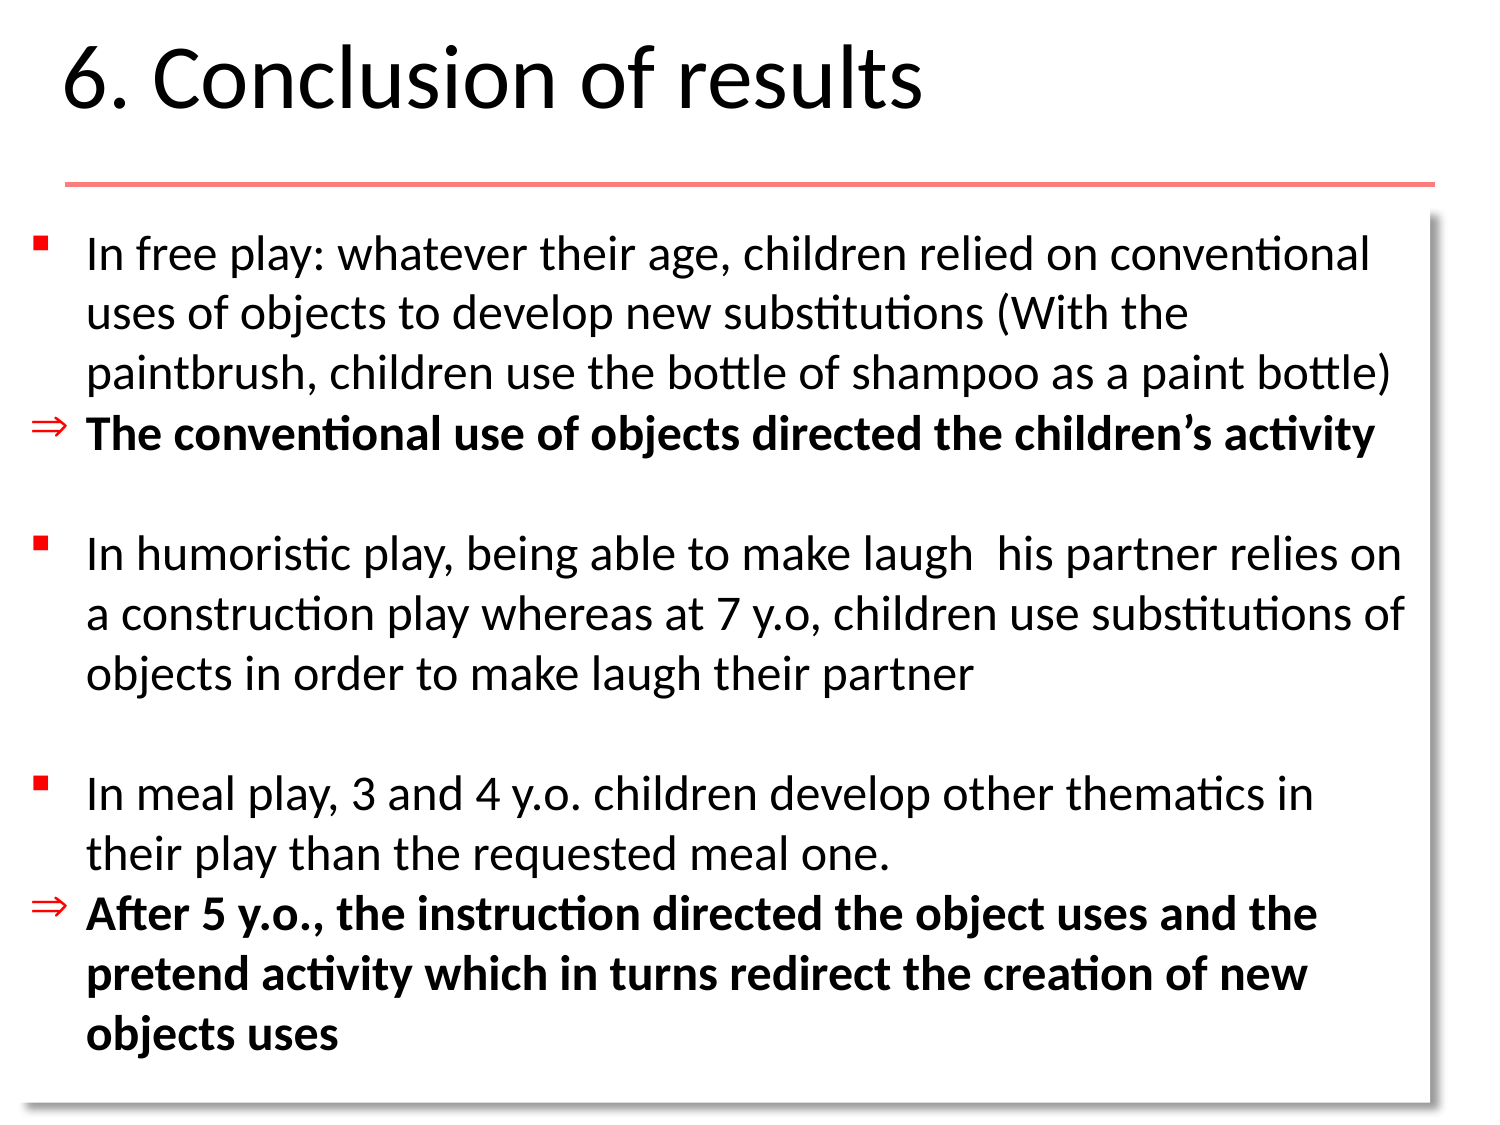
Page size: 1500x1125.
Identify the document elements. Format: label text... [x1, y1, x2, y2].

text_box In free play: whatever their age, children relied on conventional uses of objects to develop new substitutions (With the paintbrush, children use the bottle of shampoo as a paint bottle) The conventional use of objects directed the children’s activity In humoristic play, being able to make laugh his partner relies on a construction play whereas at 7 y.o, children use substitutions of objects in order to make laugh their partner In meal play, 3 and 4 y.o. children develop other thematics in their play than the requested meal one. After 5 y.o., the instruction directed the object uses and the pretend activity which in turns redirect the creation of new objects uses [16, 205, 1432, 1105]
text_box 6. Conclusion of results [45, 76, 1378, 167]
